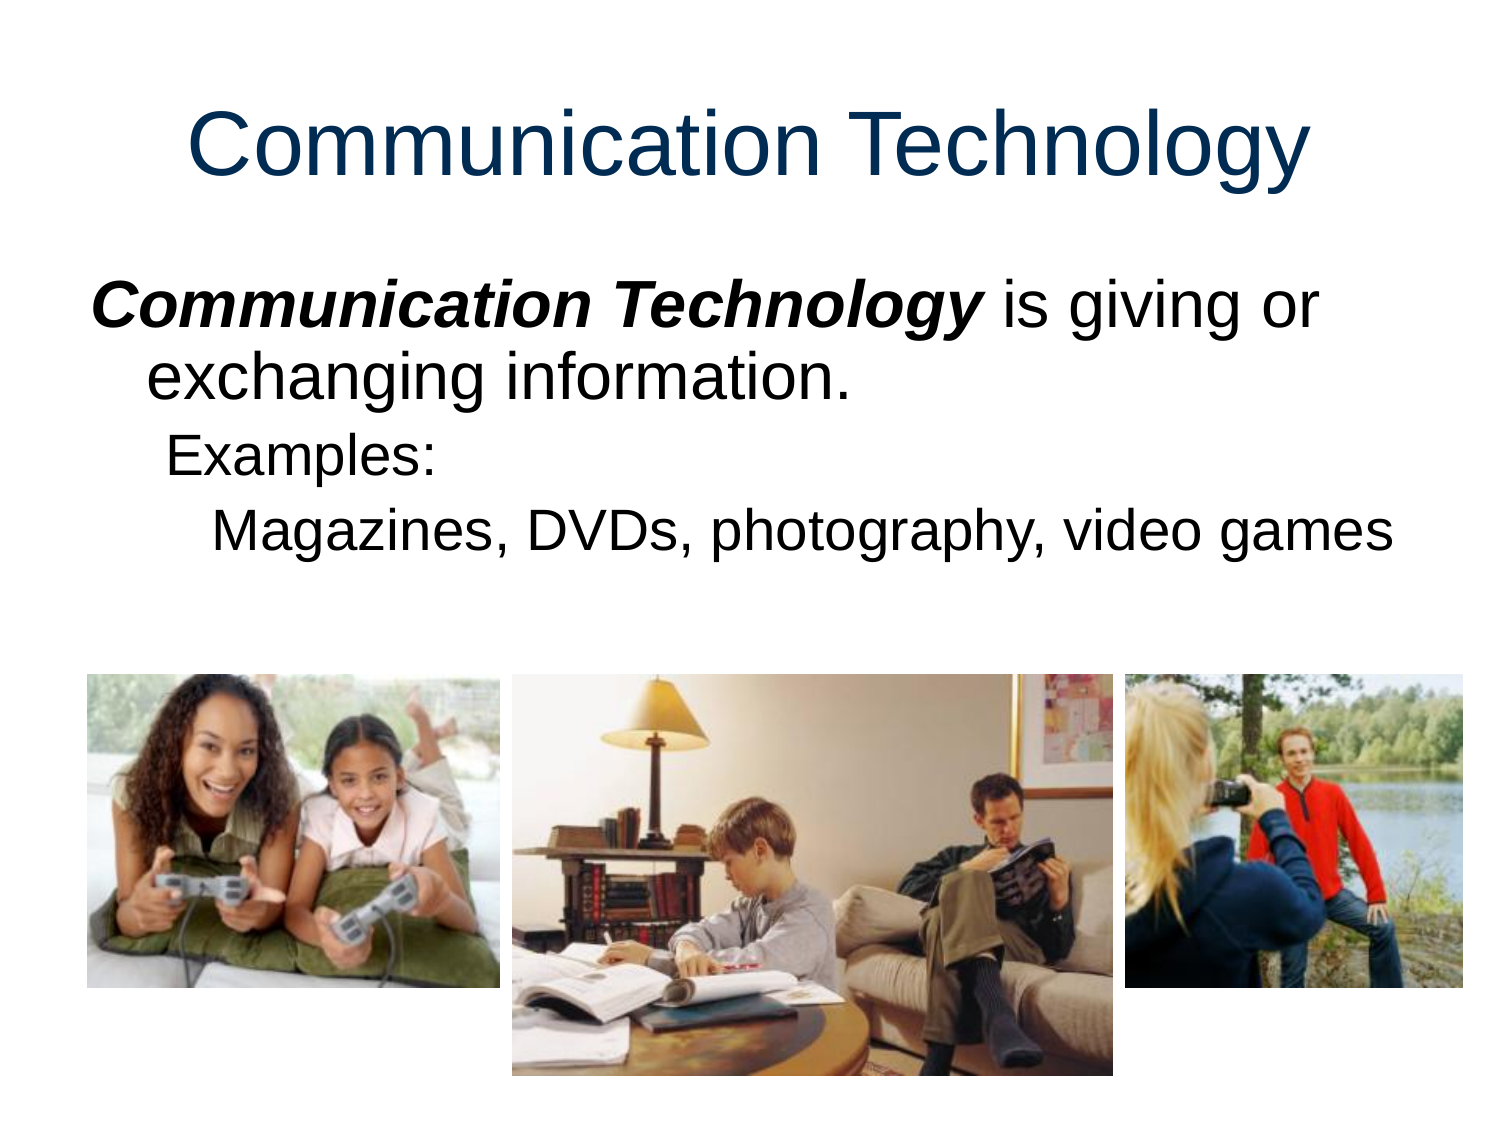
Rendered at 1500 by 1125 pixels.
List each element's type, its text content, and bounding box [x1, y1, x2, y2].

title Communication Technology [75, 45, 1425, 233]
picture [87, 674, 501, 988]
list Communication Technology is giving or exchanging information. Examples: Magazines, DVDs, photography, video games [75, 262, 1463, 850]
picture [512, 674, 1113, 1077]
picture [1124, 674, 1463, 988]
